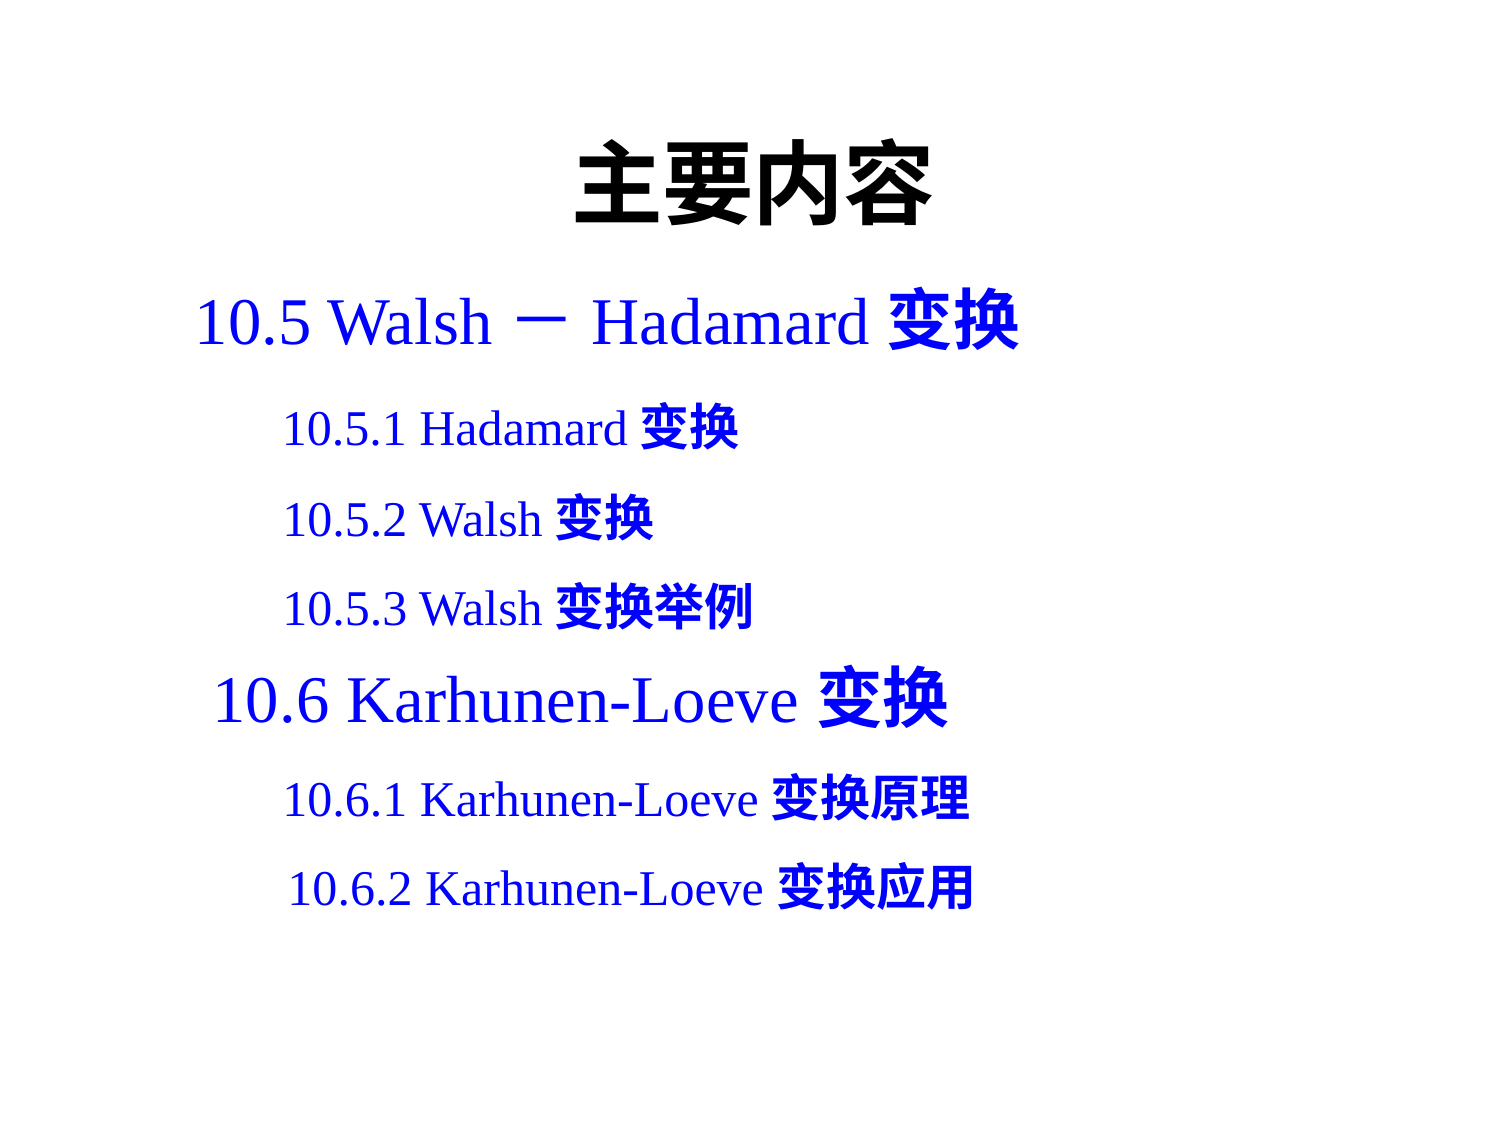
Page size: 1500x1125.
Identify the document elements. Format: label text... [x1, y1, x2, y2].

title 主要内容 [134, 47, 1373, 244]
list 10.5 Walsh－Hadamard变换 10.5.1 Hadamard变换 10.5.2 Walsh变换 10.5.3 Walsh变换举例 10.6 Karhunen-Loeve变换 10.6.1 Karhunen-Loeve变换原理 10.6.2 Karhunen-Loeve变换应用 [194, 278, 1411, 954]
